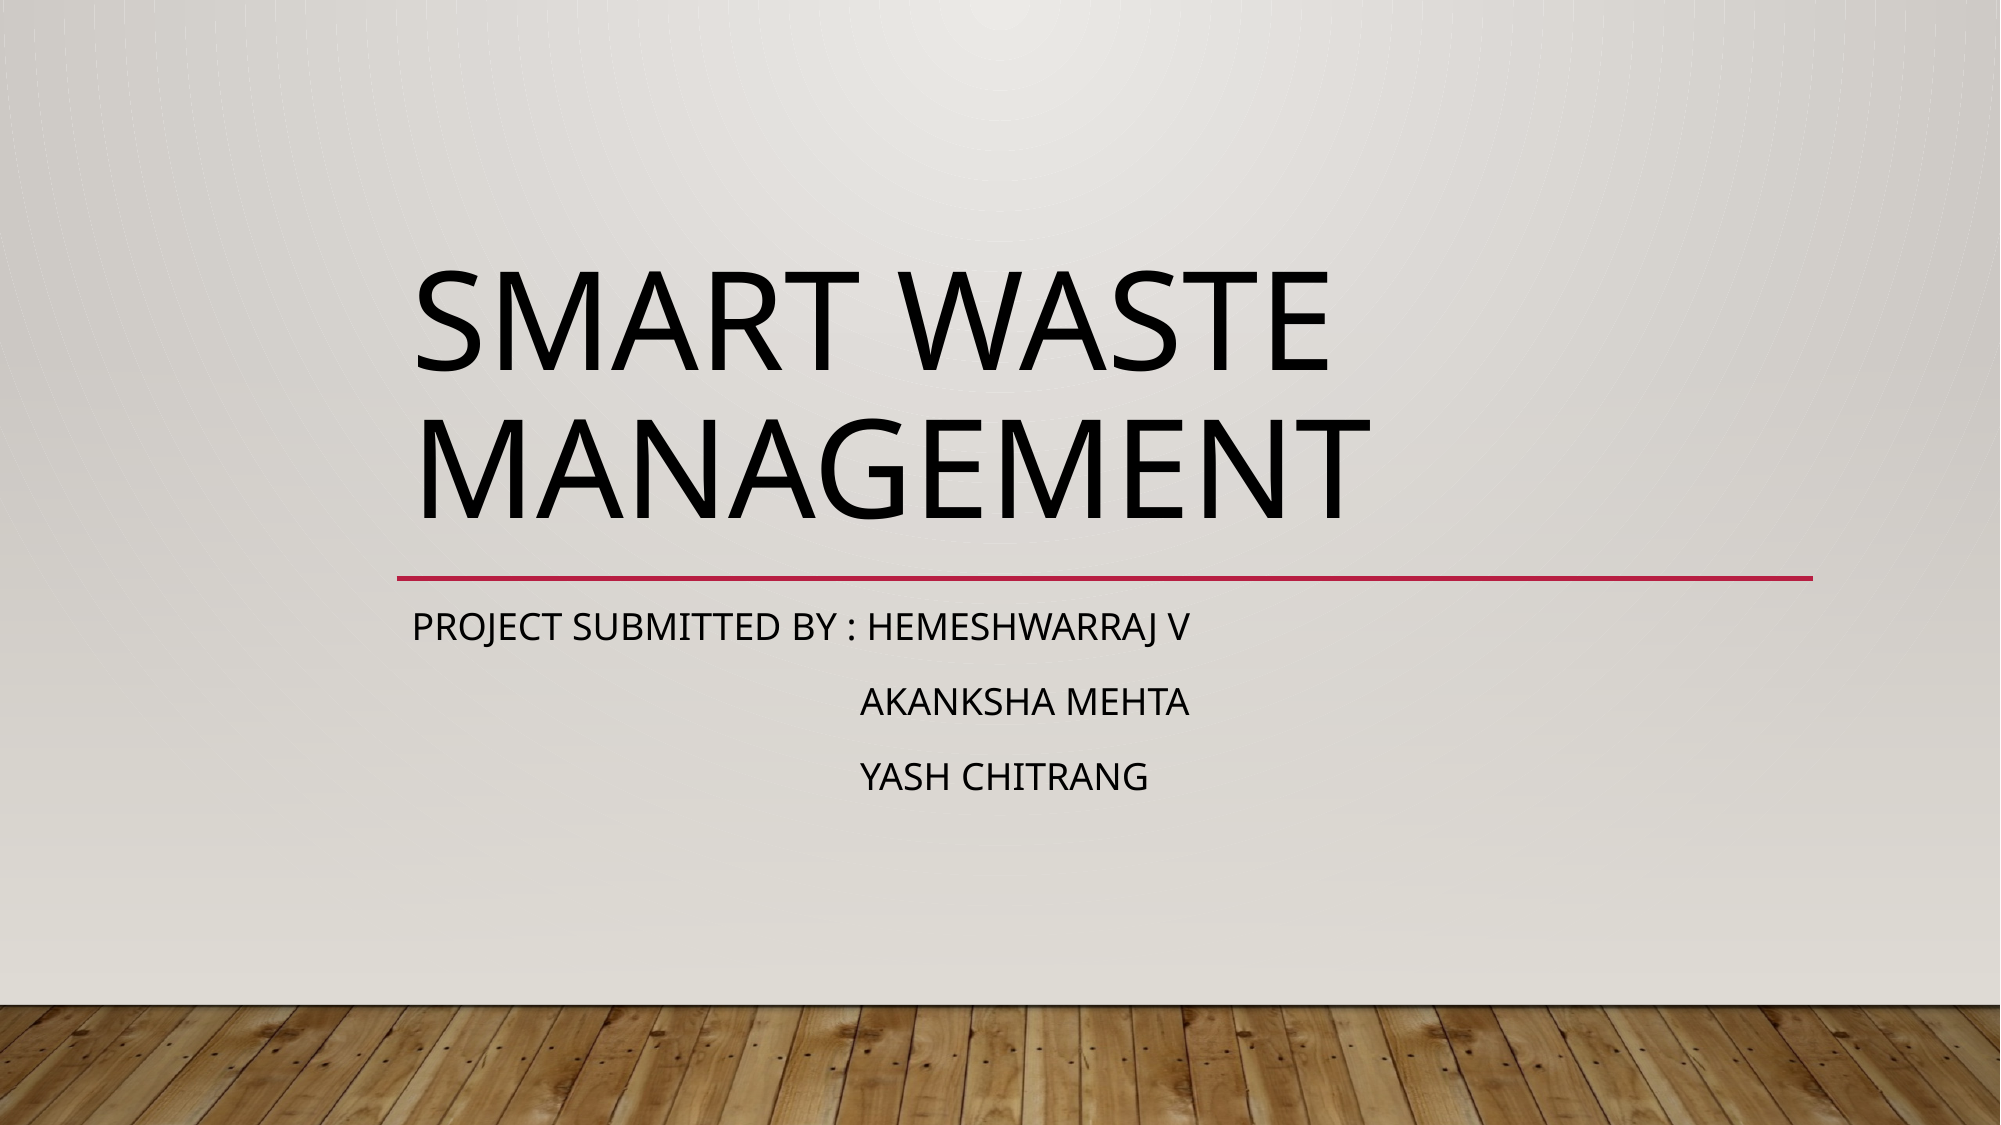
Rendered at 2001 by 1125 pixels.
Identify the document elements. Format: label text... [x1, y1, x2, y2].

subtitle Project Submitted BY : Hemeshwarraj V Akanksha Mehta Yash Chitrang [396, 579, 1814, 824]
title Smart Waste Management [396, 131, 1814, 549]
picture [0, 1005, 2000, 1125]
